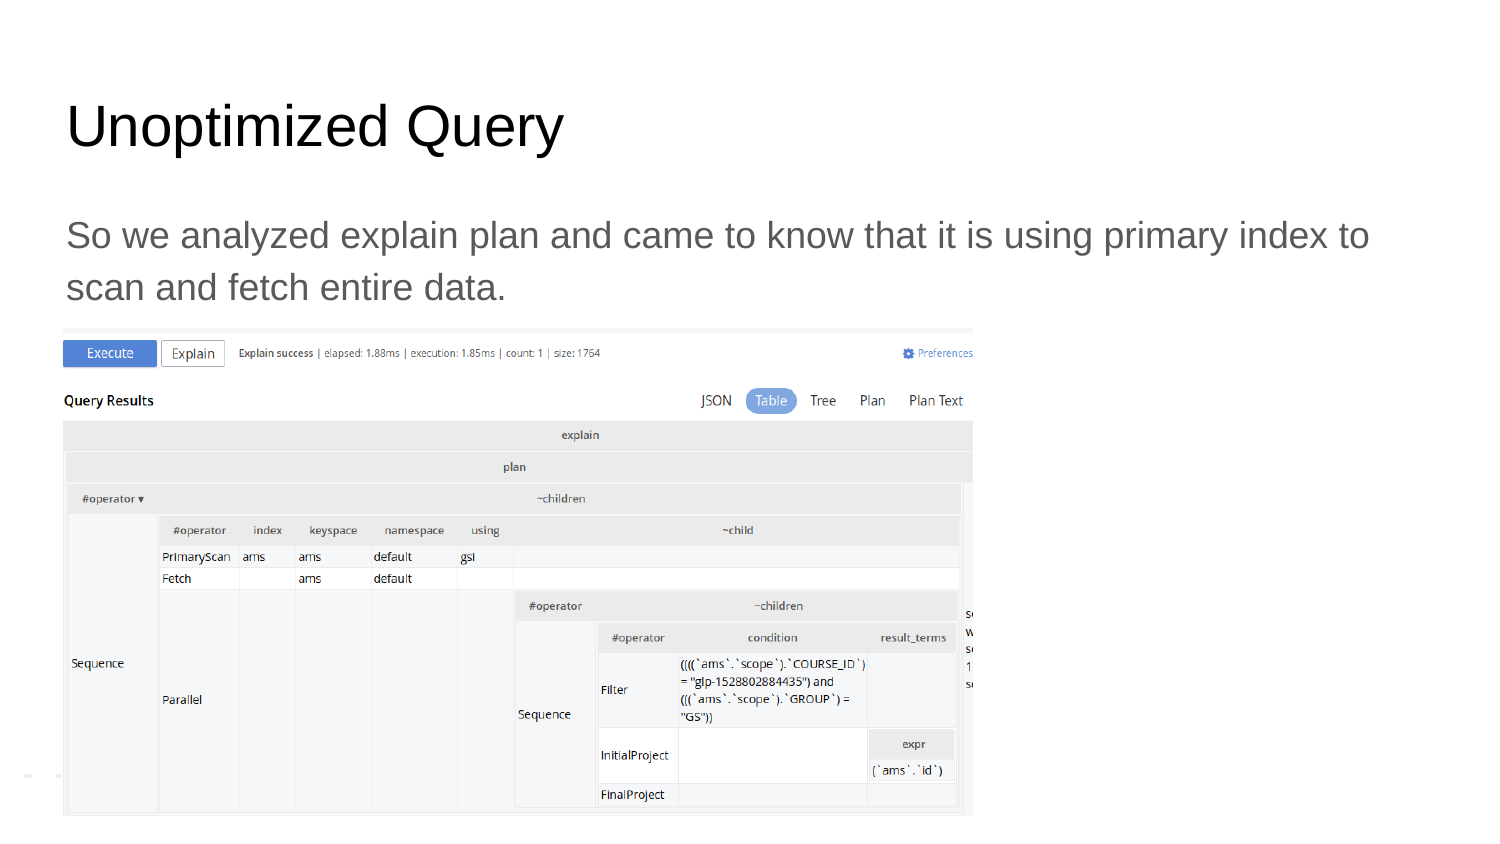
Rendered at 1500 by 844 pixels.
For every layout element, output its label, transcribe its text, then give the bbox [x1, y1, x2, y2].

picture [55, 328, 980, 816]
list So we analyzed explain plan and came to know that it is using primary index to scan and fetch entire data. [51, 189, 1449, 750]
title Unoptimized Query [51, 72, 1449, 167]
